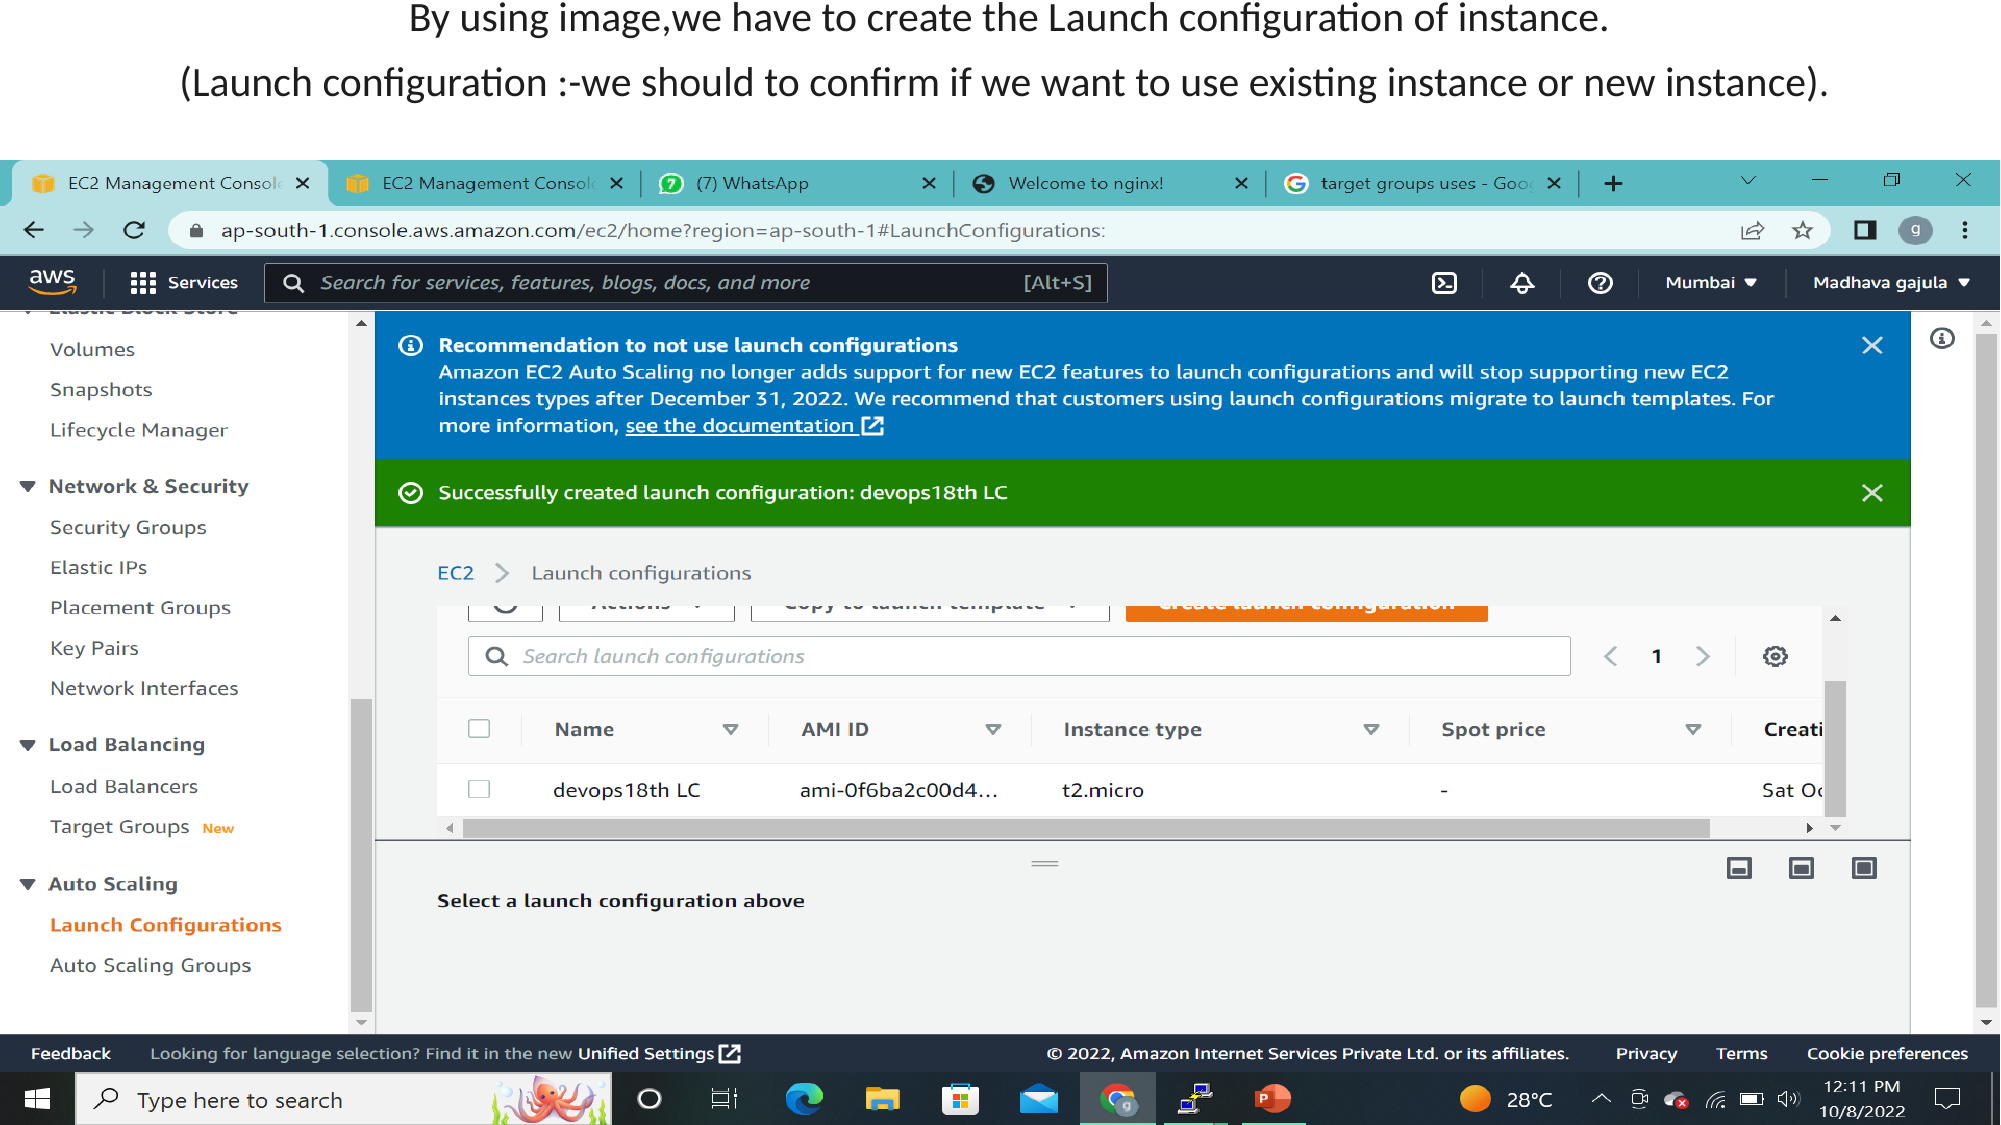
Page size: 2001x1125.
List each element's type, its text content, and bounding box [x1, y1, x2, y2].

subtitle By using image,we have to create the Launch configuration of instance. (Launch configuration :-we should to confirm if we want to use existing instance or new instance). [9, 0, 2000, 160]
picture [0, 160, 2000, 1125]
